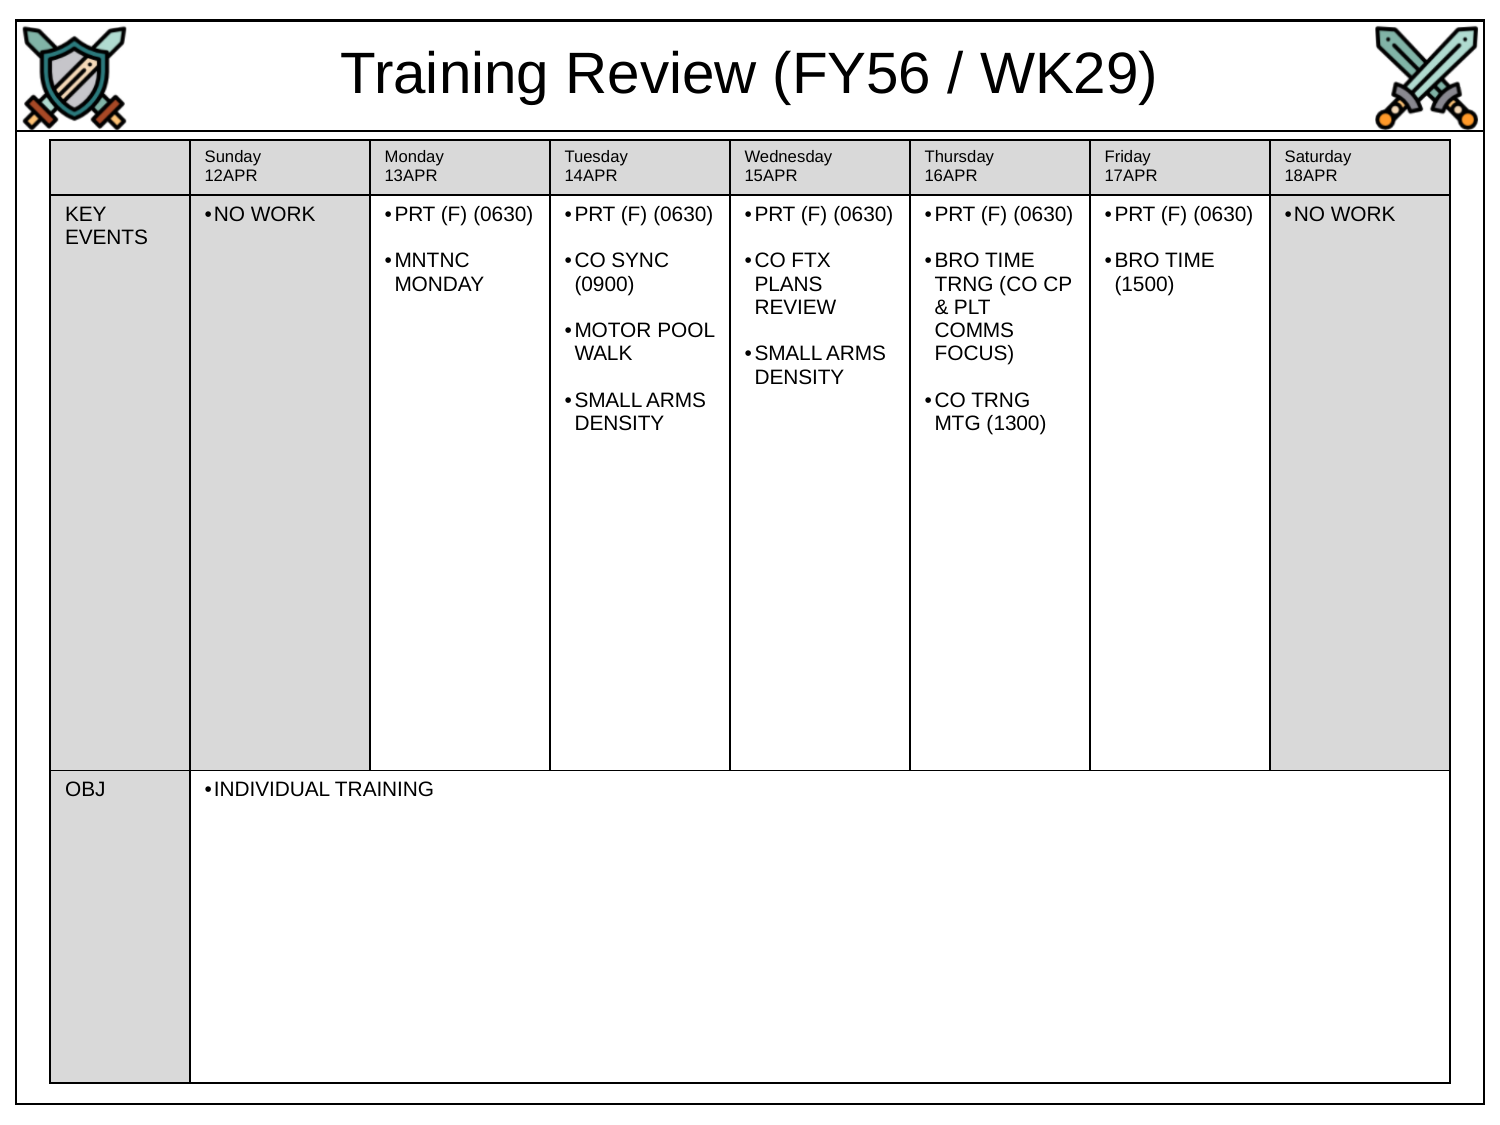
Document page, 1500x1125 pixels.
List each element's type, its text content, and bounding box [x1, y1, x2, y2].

table_cell KEY EVENTS [51, 196, 189, 770]
table_cell PRT (F) (0630) CO FTX PLANS REVIEW SMALL ARMS DENSITY [731, 196, 909, 770]
table_header [51, 141, 189, 194]
table_cell INDIVIDUAL TRAINING [191, 771, 1449, 1082]
table_header Sunday 12APR [191, 141, 369, 194]
picture [1371, 132, 1482, 136]
picture [17, 132, 132, 136]
table_header Saturday 18APR [1271, 141, 1449, 194]
text_box Training Review (FY56 / WK29) [325, 27, 1175, 113]
table_cell PRT (F) (0630) MNTNC MONDAY [371, 196, 549, 770]
table_cell PRT (F) (0630) BRO TIME TRNG (CO CP & PLT COMMS FOCUS) CO TRNG MTG (1300) [911, 196, 1089, 770]
table_header Tuesday 14APR [551, 141, 729, 194]
table_header Friday 17APR [1091, 141, 1269, 194]
table_cell NO WORK [191, 196, 369, 770]
table_cell PRT (F) (0630) BRO TIME (1500) [1091, 196, 1269, 770]
table_header Wednesday 15APR [731, 141, 909, 194]
table_header Monday 13APR [371, 141, 549, 194]
table_cell OBJ [51, 771, 189, 1082]
table_cell PRT (F) (0630) CO SYNC (0900) MOTOR POOL WALK SMALL ARMS DENSITY [551, 196, 729, 770]
table_header Thursday 16APR [911, 141, 1089, 194]
picture [1371, 21, 1482, 130]
picture [17, 20, 132, 130]
table_cell NO WORK [1271, 196, 1449, 770]
